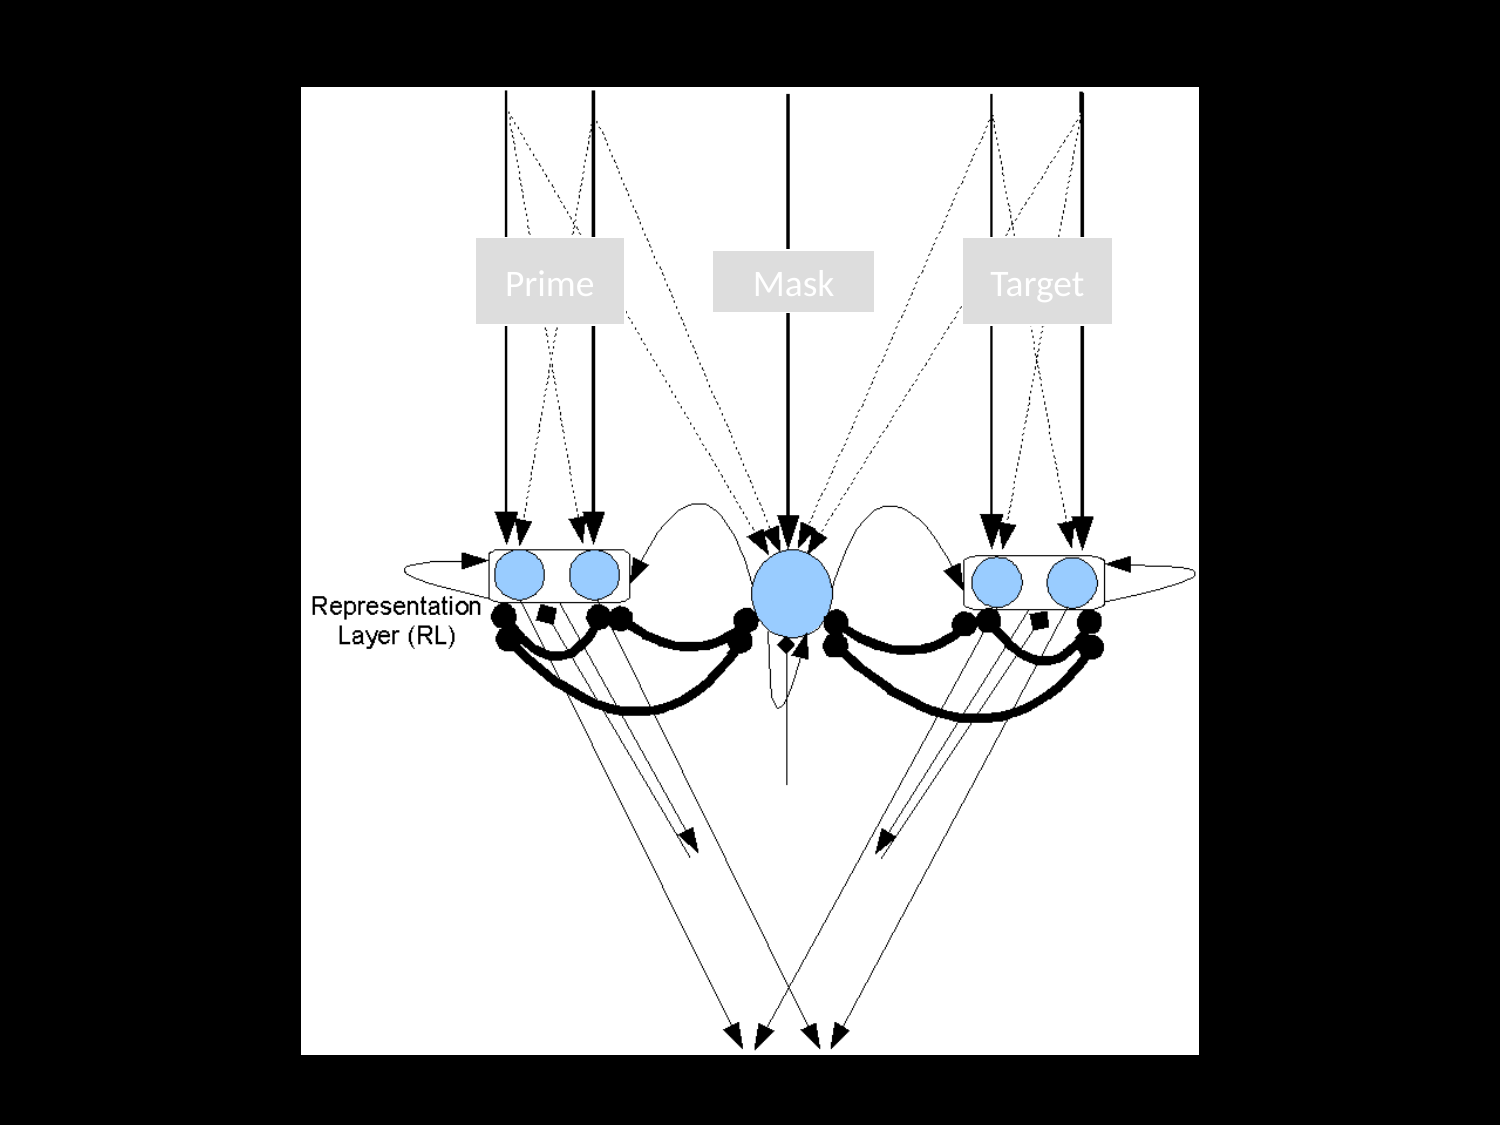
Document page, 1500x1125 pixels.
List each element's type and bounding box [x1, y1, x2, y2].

picture [301, 87, 1199, 1055]
